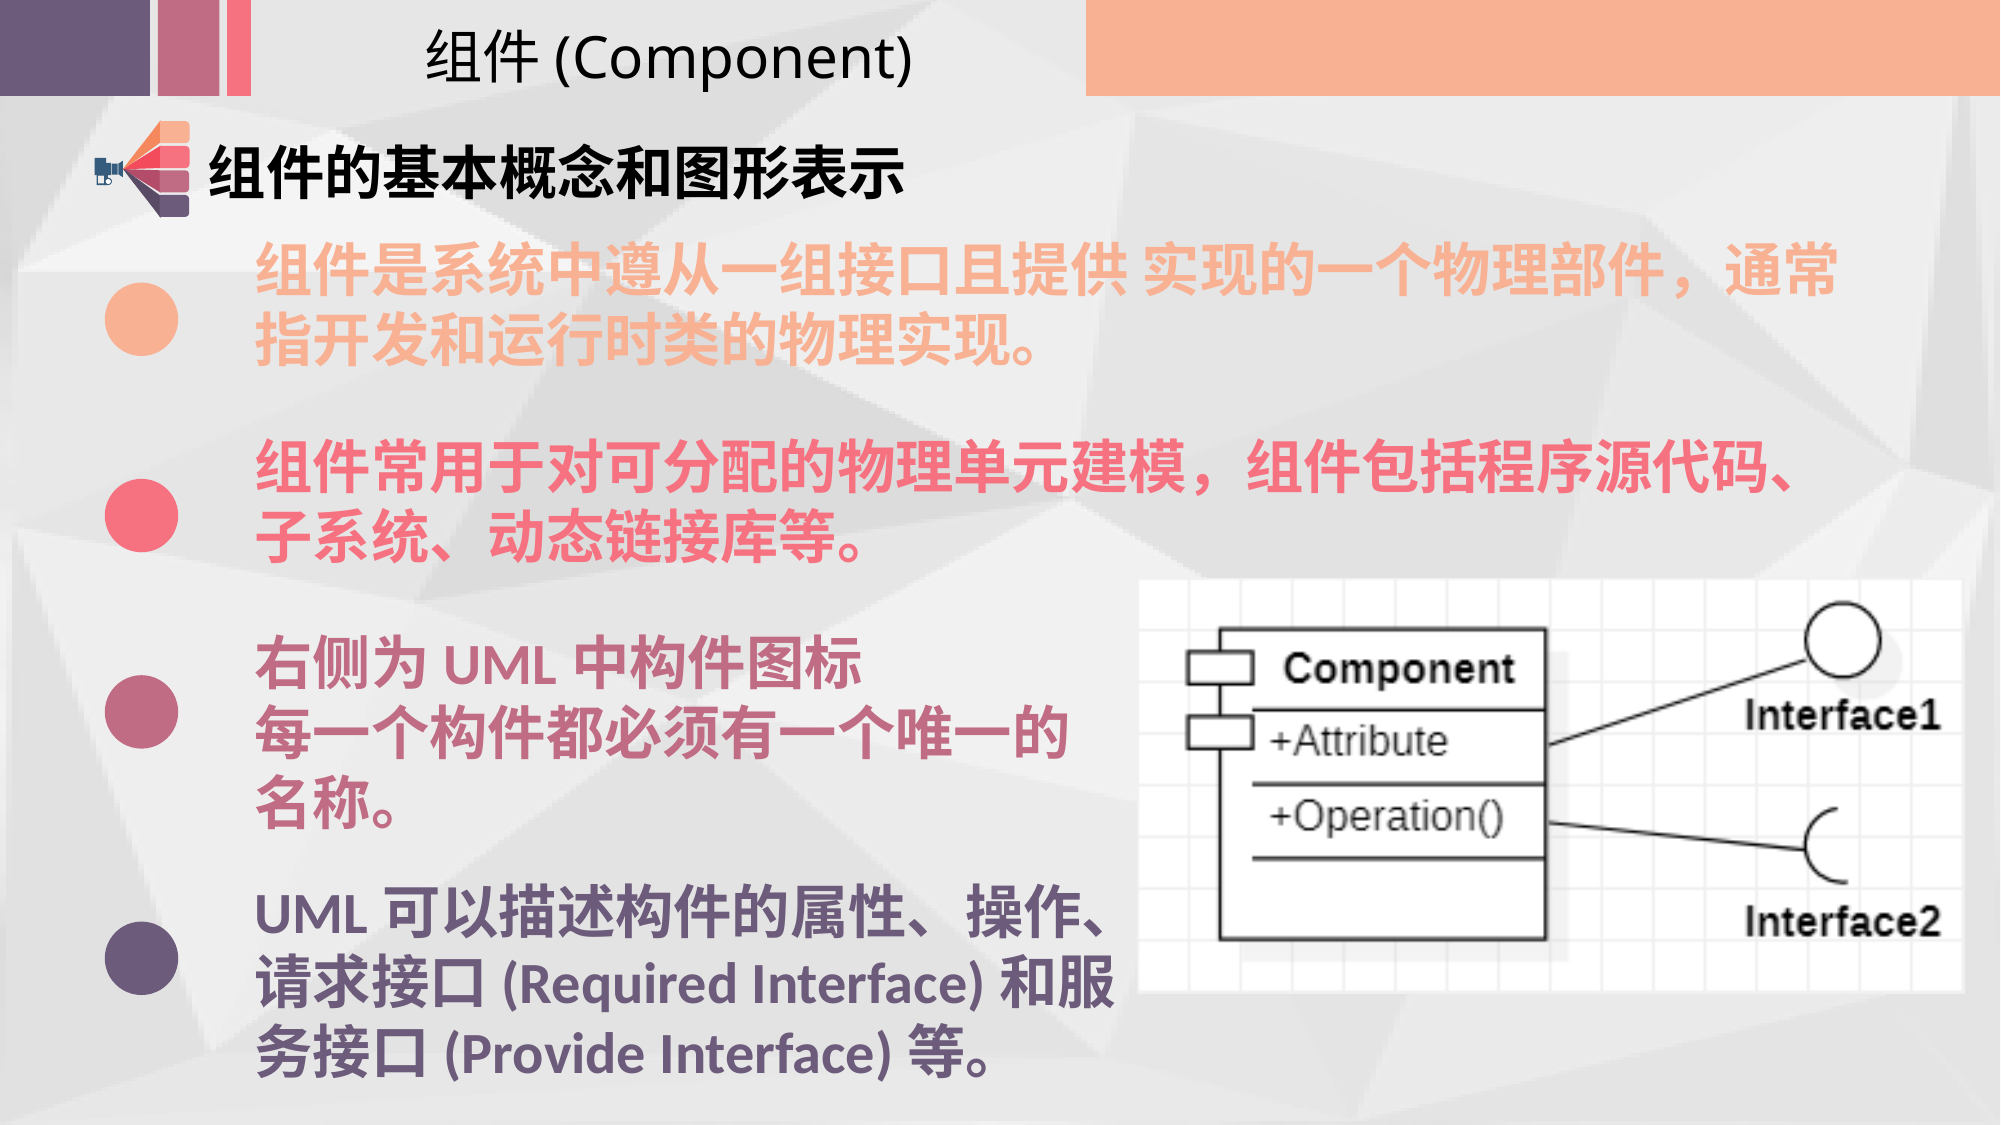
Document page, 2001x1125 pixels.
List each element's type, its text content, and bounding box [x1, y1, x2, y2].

text_box [157, 0, 220, 96]
text_box [104, 675, 179, 749]
text_box 组件(Component) [409, 12, 928, 98]
text_box 右侧为UML中构件图标 每一个构件都必须有一个唯一的名称。 [239, 618, 1116, 844]
text_box [1086, 0, 2000, 96]
text_box [104, 921, 179, 996]
text_box [104, 478, 179, 553]
text_box 组件常用于对可分配的物理单元建模，组件包括程序源代码、子系统、动态链接库等。 [240, 422, 1859, 578]
text_box [104, 282, 179, 356]
text_box [0, 0, 150, 96]
text_box UML可以描述构件的属性、操作、请求接口(Required Interface)和服务接口(Provide Interface)等。 [240, 867, 1138, 1093]
picture [0, 0, 2001, 1125]
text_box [94, 121, 1859, 217]
text_box [227, 0, 251, 96]
text_box 组件是系统中遵从一组接口且提供 实现的一个物理部件，通常指开发和运行时类的物理实现。 [240, 226, 1906, 381]
